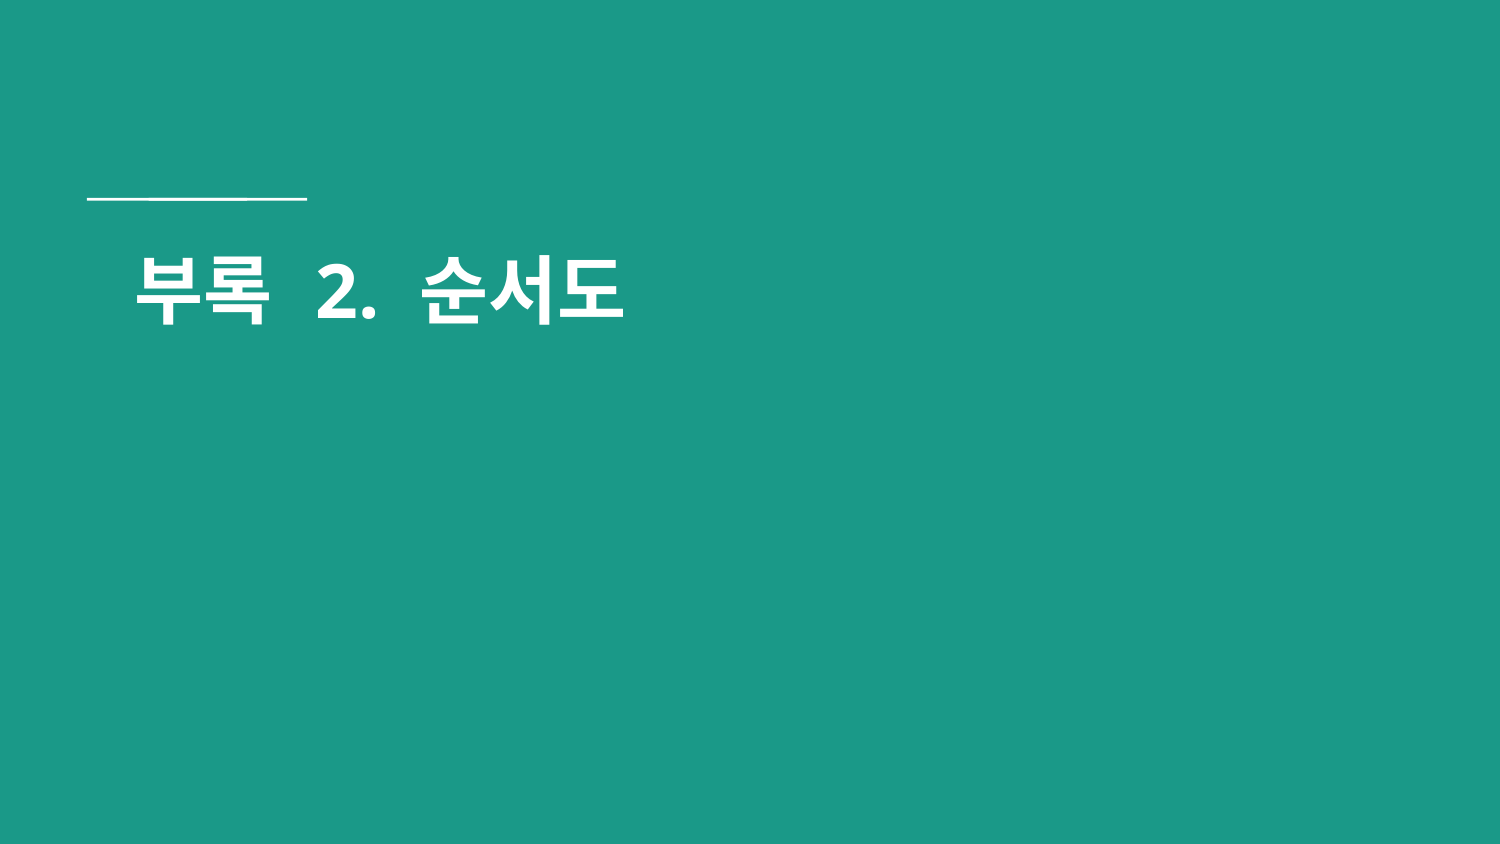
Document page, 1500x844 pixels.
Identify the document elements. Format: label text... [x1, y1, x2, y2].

title 부록 2. 순서도 [119, 216, 1381, 466]
